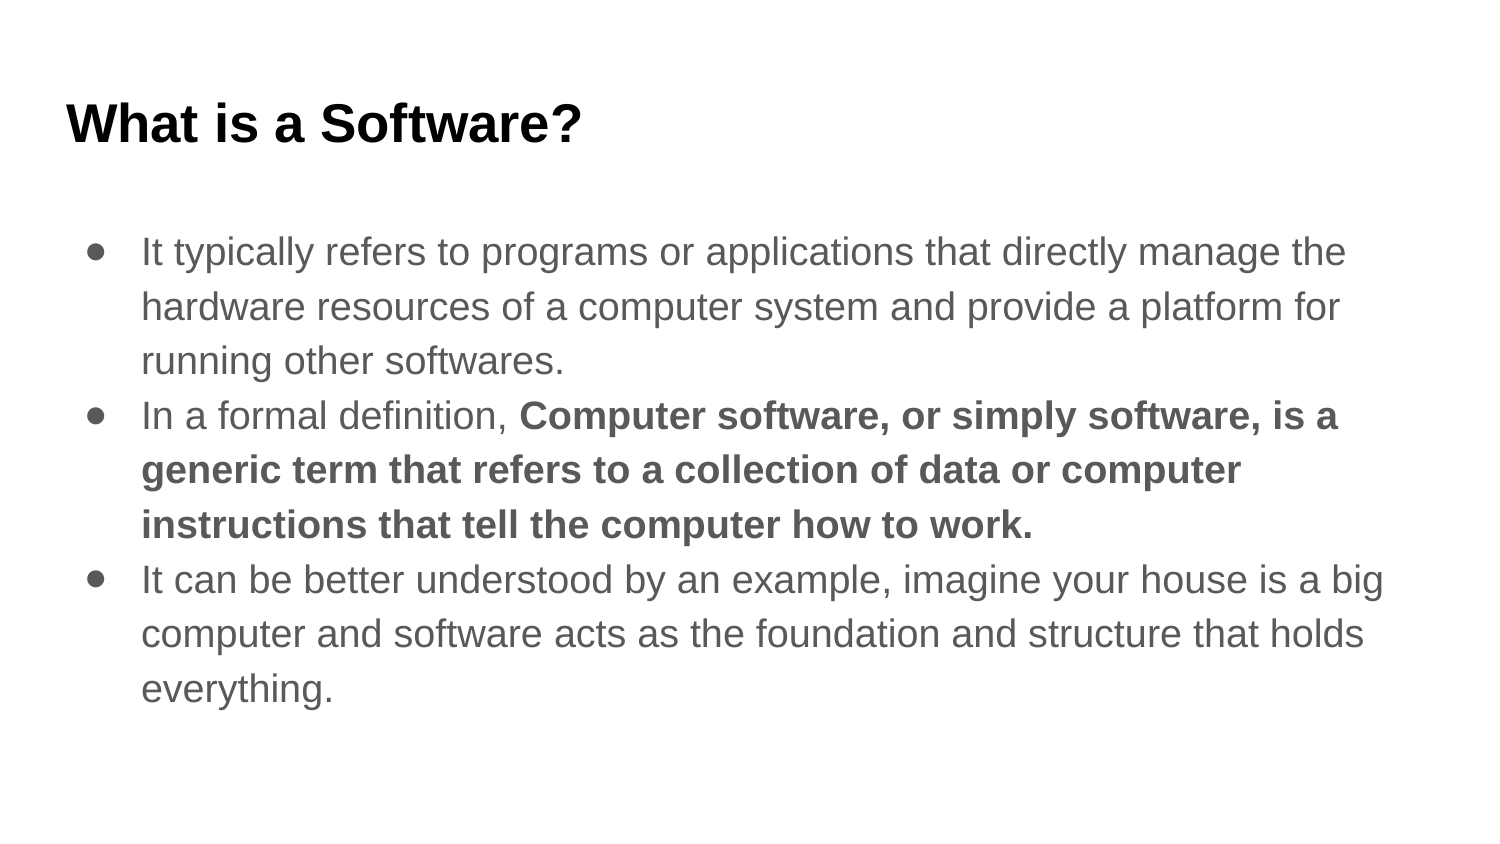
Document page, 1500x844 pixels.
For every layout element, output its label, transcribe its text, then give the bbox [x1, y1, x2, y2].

list It typically refers to programs or applications that directly manage the hardware resources of a computer system and provide a platform for running other softwares. In a formal definition, Computer software, or simply software, is a generic term that refers to a collection of data or computer instructions that tell the computer how to work. It can be better understood by an example, imagine your house is a big computer and software acts as the foundation and structure that holds everything. [51, 189, 1449, 808]
title What is a Software? [51, 72, 1449, 167]
